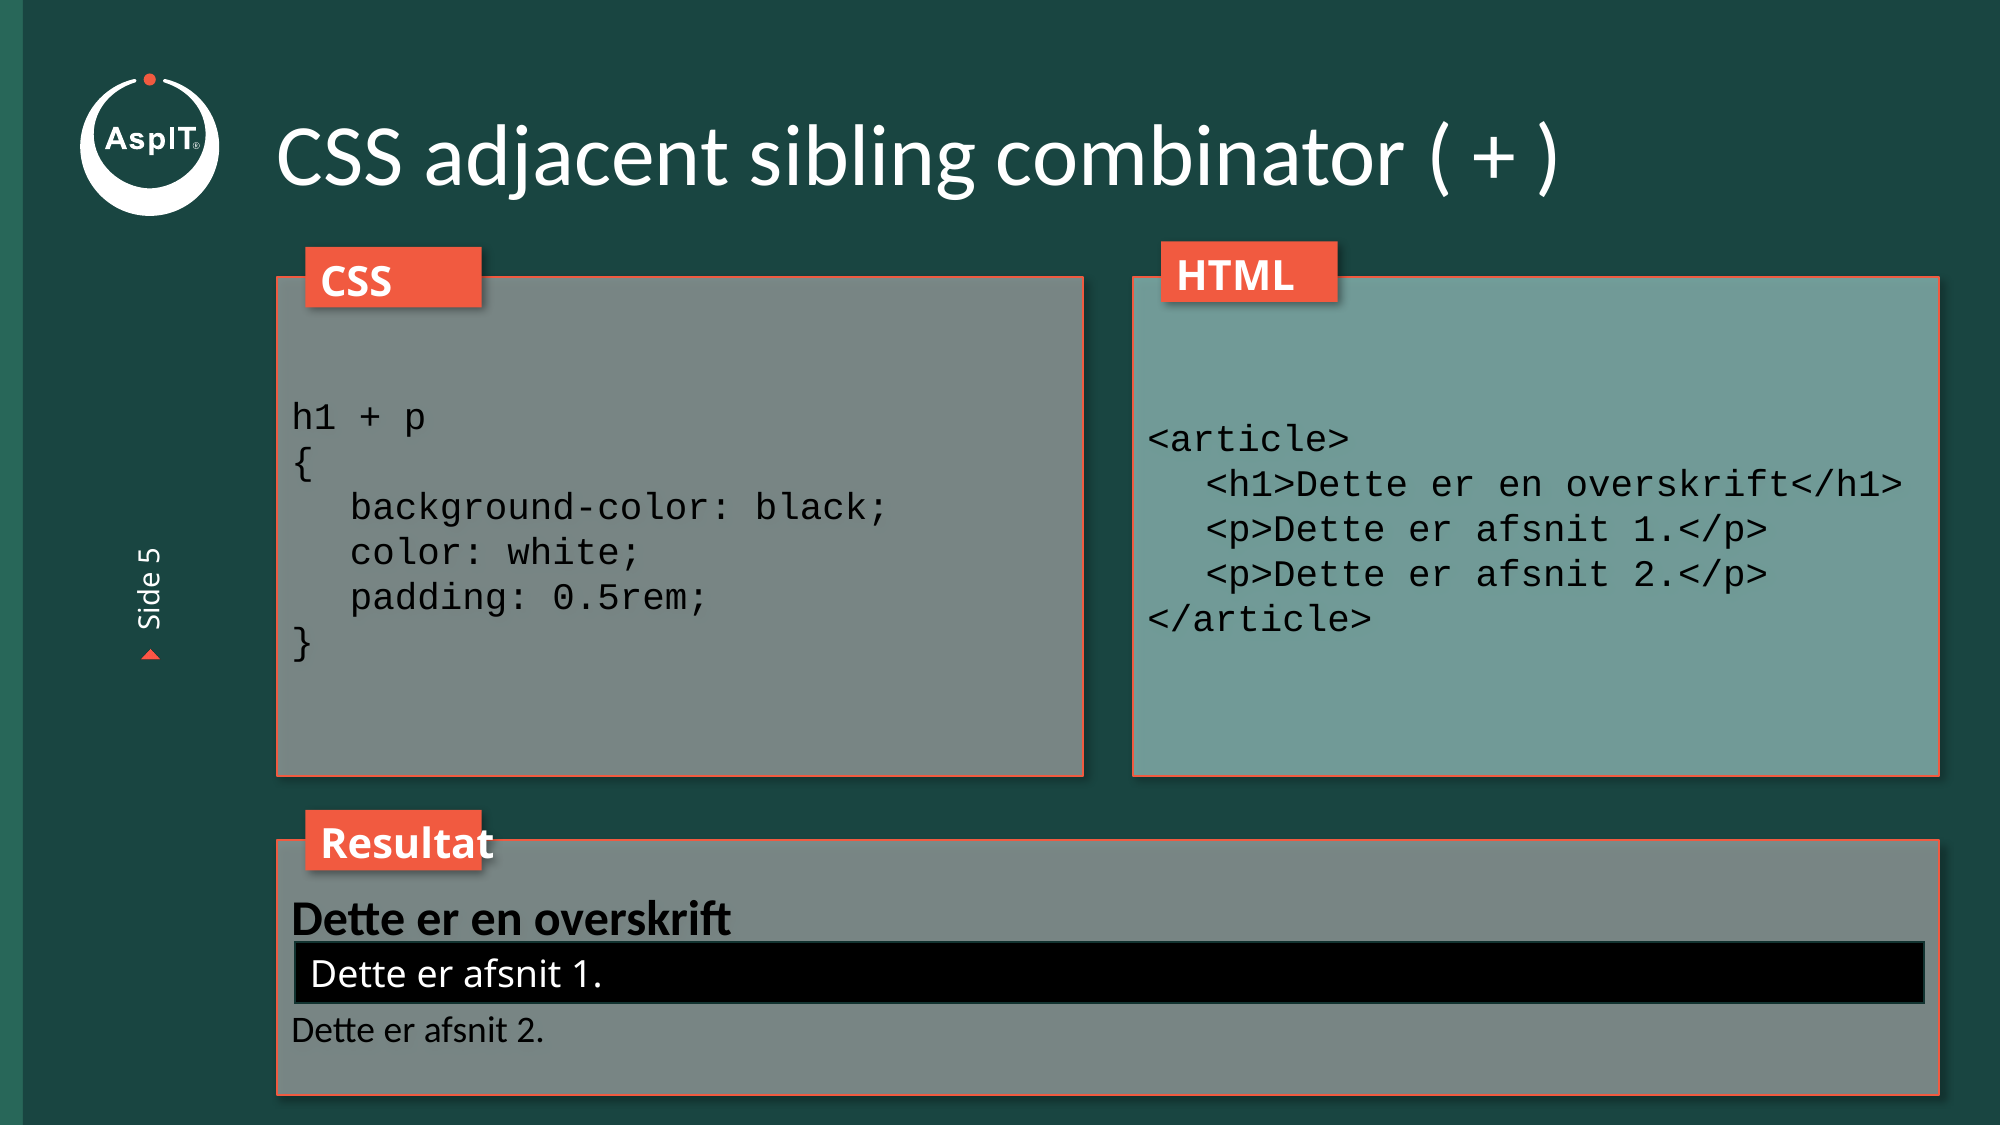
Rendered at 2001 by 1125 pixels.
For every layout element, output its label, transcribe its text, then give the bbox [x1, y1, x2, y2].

slide_number Side 5 [126, 478, 174, 660]
text_box HTML [1161, 241, 1338, 302]
text_box CSS [305, 246, 482, 308]
picture [139, 639, 161, 660]
text_box Dette er en overskrift Dette er afsnit 2. [276, 840, 1940, 1096]
text_box Resultat [305, 809, 482, 871]
text_box <article> <h1>Dette er en overskrift</h1> <p>Dette er afsnit 1.</p> <p>Dette er afsnit 2.</p> </article> [1132, 277, 1940, 777]
text_box h1 + p { background-color: black; color: white; padding: 0.5rem; } [276, 277, 1084, 777]
title CSS adjacent sibling combinator ( + ) [276, 73, 1841, 205]
text_box Dette er afsnit 1. [294, 941, 1925, 1004]
